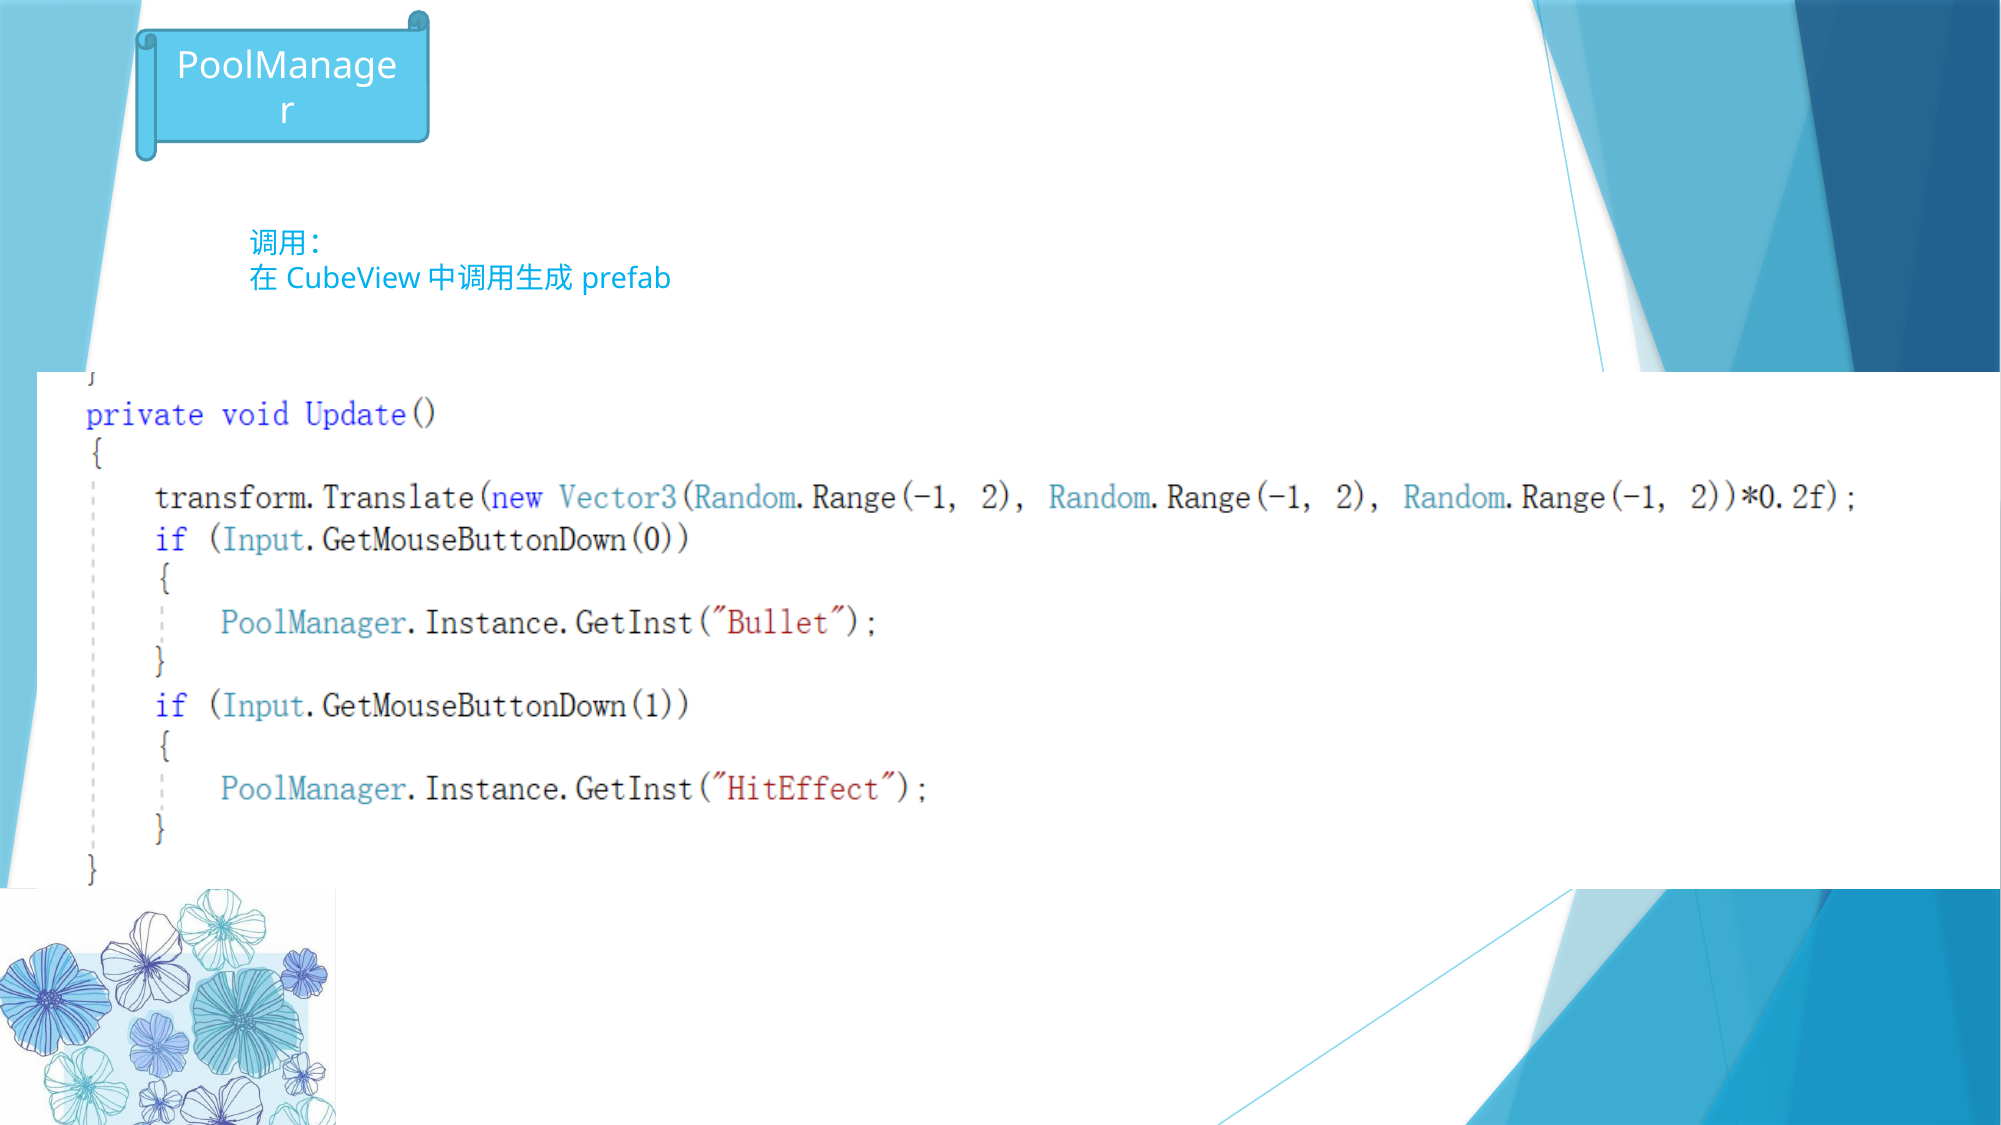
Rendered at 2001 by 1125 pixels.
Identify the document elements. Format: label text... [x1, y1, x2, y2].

picture [0, 372, 2000, 1125]
text_box 调用： 在CubeView中调用生成prefab [235, 217, 1765, 303]
text_box PoolManager [135, 10, 430, 162]
